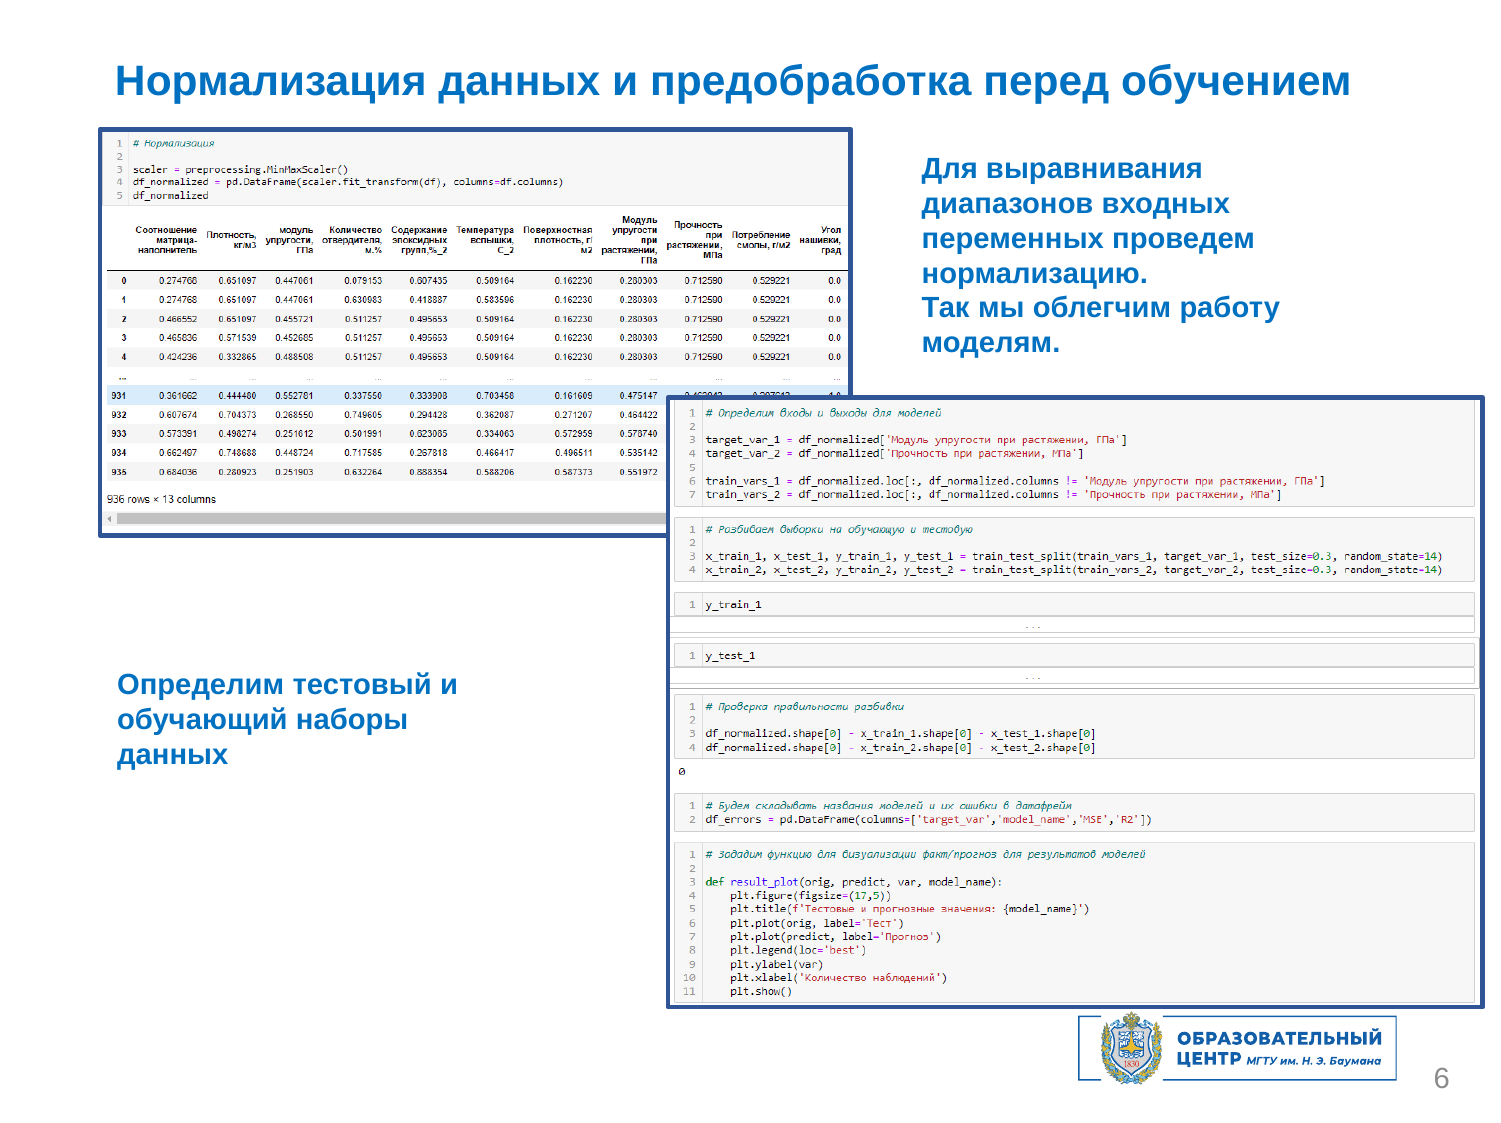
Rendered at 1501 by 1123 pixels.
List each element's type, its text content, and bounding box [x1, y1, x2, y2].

picture [102, 131, 1481, 1005]
text_box Нормализация данных и предобработка перед обучением [102, 23, 1397, 111]
text_box Для выравнивания диапазонов входных переменных проведем нормализацию. Так мы облегчим работу моделям. [906, 141, 1302, 367]
text_box Определим тестовый и обучающий наборы данных [102, 658, 506, 778]
slide_number 6 [1420, 1047, 1496, 1108]
